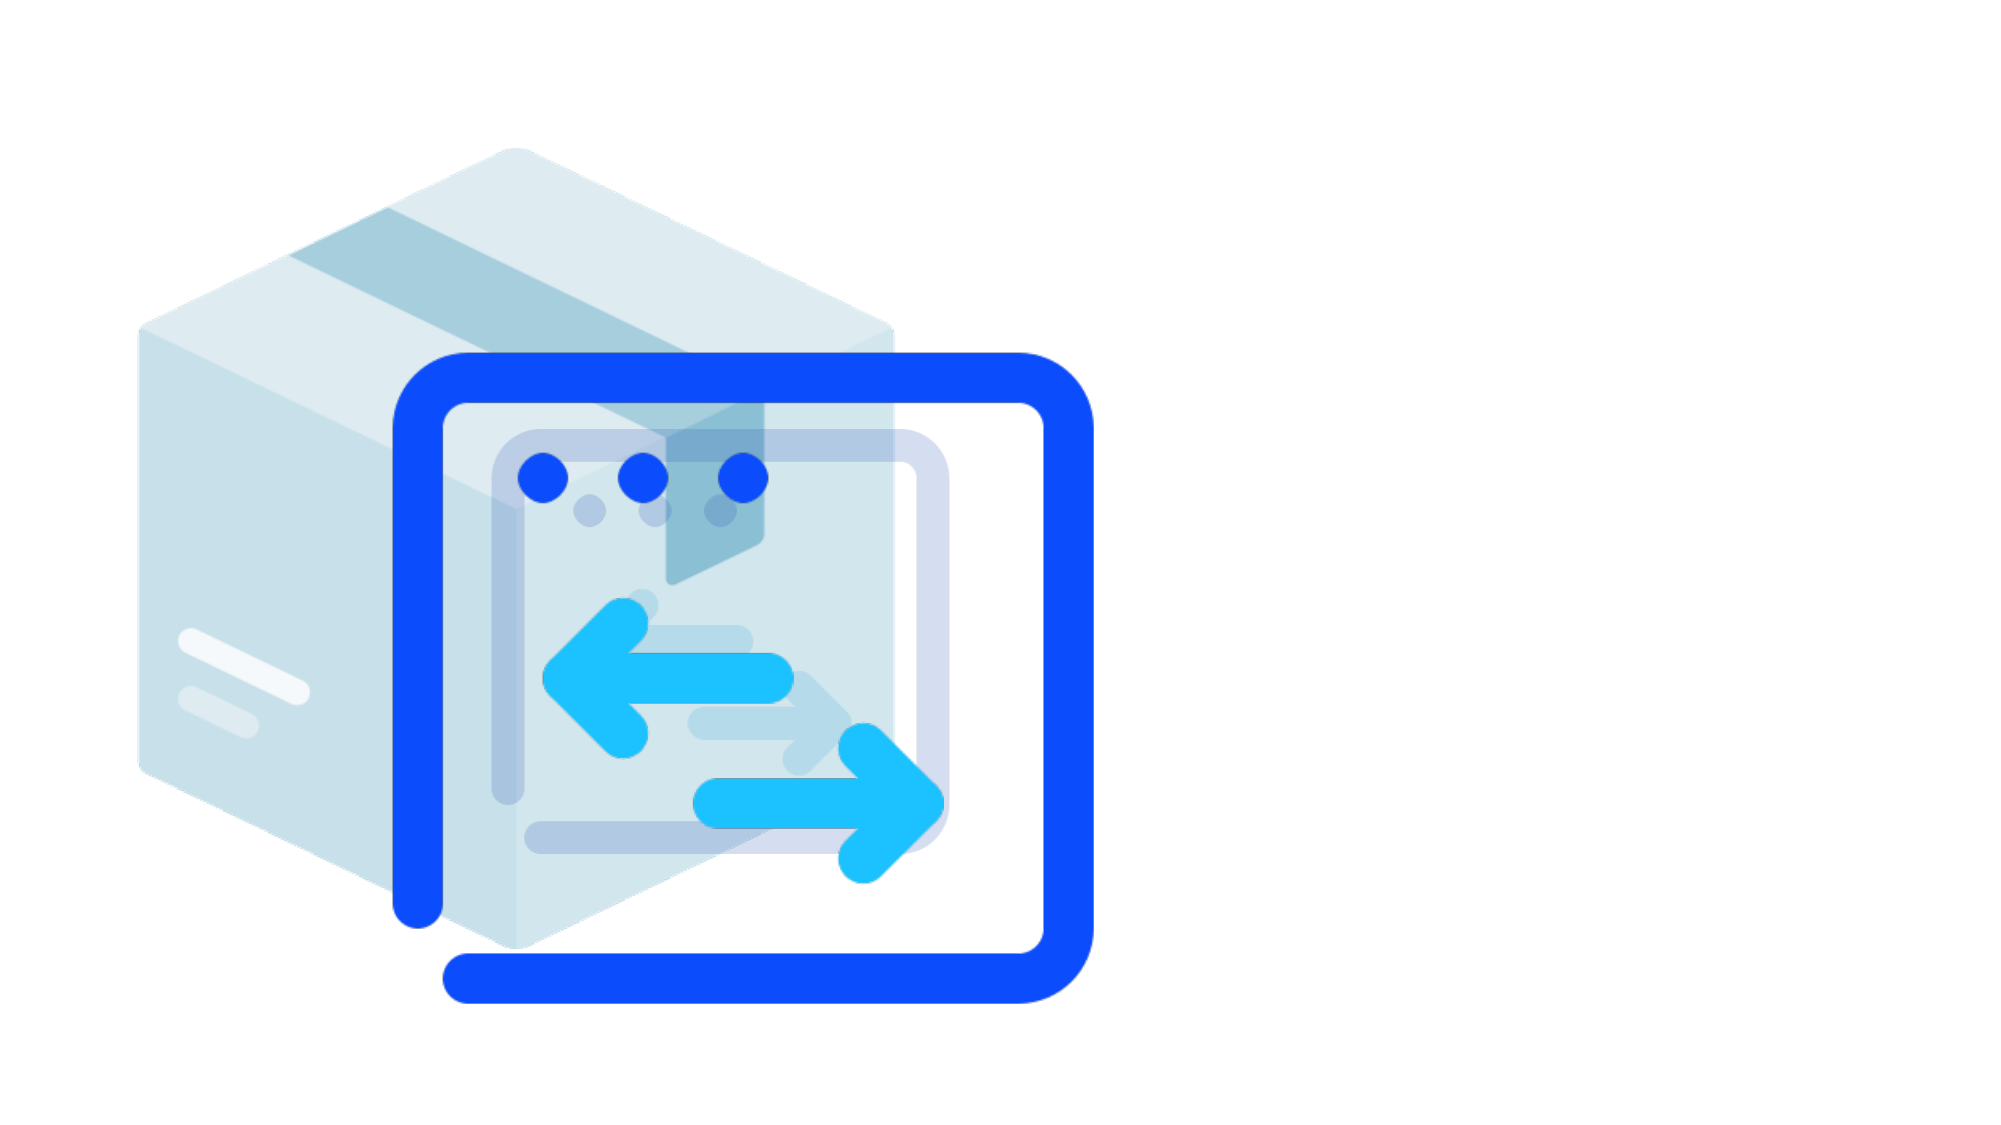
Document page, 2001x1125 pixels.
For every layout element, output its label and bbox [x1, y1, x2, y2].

text_box [115, 148, 1144, 1080]
